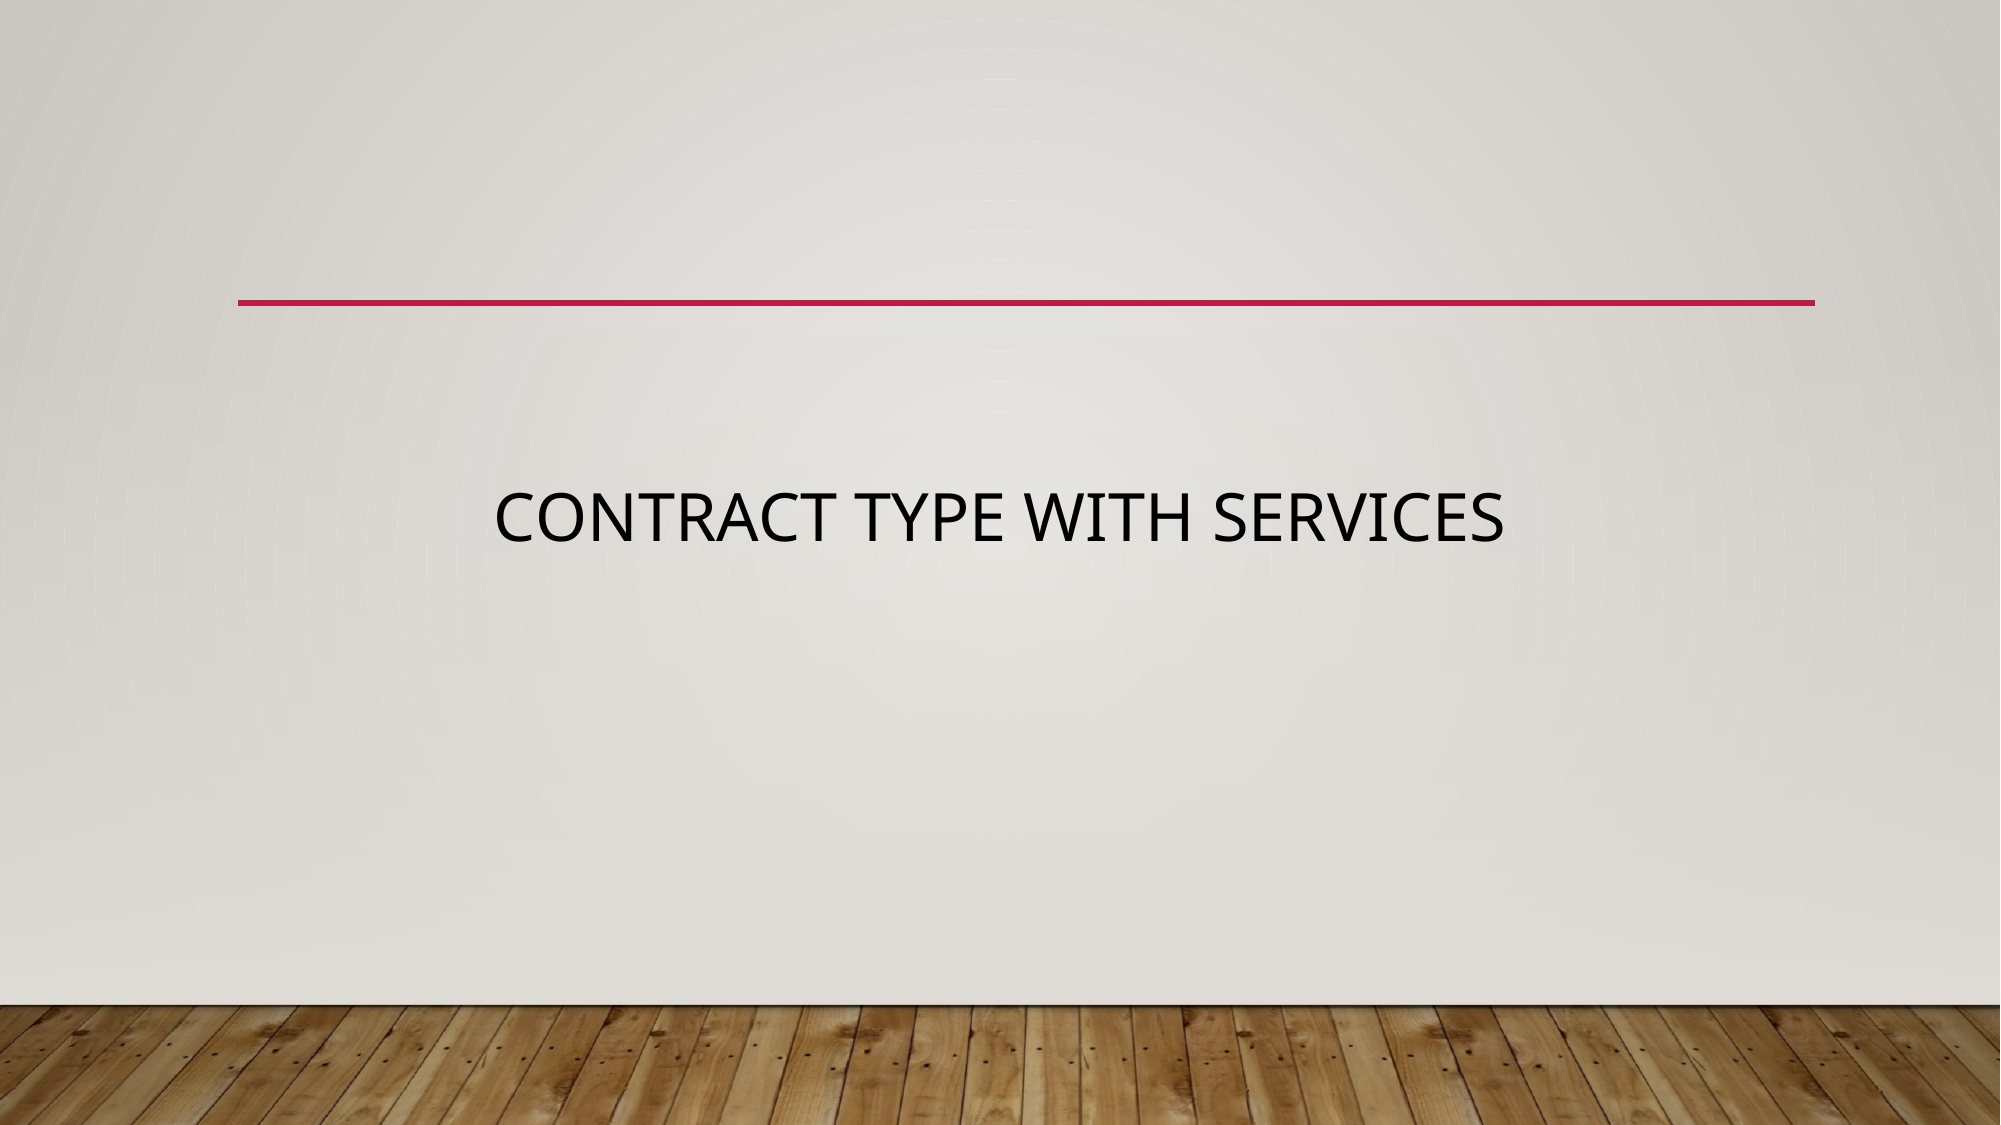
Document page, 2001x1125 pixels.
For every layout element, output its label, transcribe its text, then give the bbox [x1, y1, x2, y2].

picture [0, 1005, 2000, 1125]
title Contract type with services [212, 476, 1788, 649]
